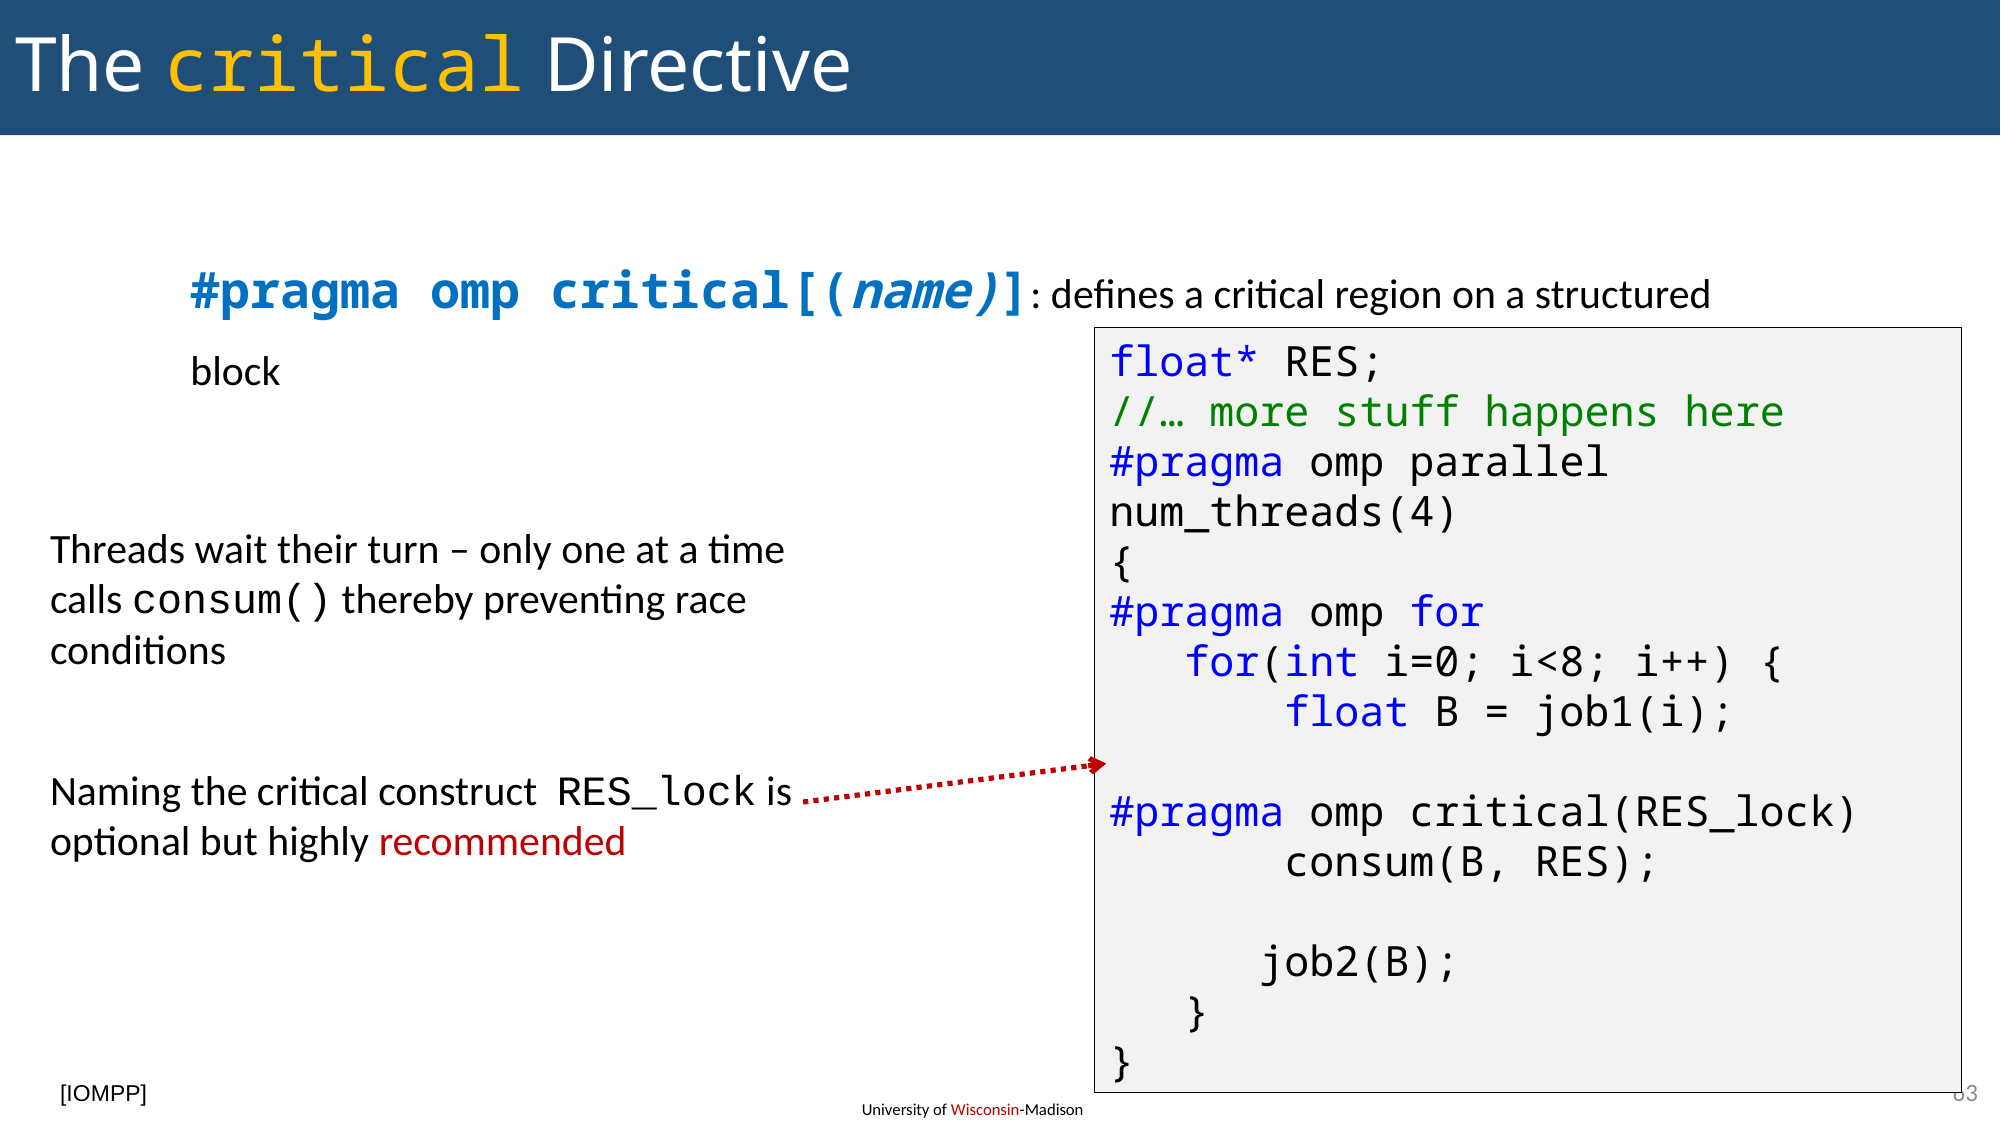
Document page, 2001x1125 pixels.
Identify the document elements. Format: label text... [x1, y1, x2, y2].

text_box Threads wait their turn – only one at a time calls consum() thereby preventing race conditions Naming the critical construct RES_lock is optional but highly recommended [35, 514, 863, 872]
text_box [1090, 758, 1107, 773]
text_box float* RES; //… more stuff happens here #pragma omp parallel num_threads(4) { #pragma omp for for(int i=0; i<8; i++) { float B = job1(i); #pragma omp critical(RES_lock) consum(B, RES); job2(B); } } [1094, 327, 1962, 1093]
title The critical Directive [0, 0, 2000, 136]
slide_number 63 [1879, 1069, 1994, 1114]
text_box #pragma omp critical[(name)]: defines a critical region on a structured block [175, 221, 1825, 402]
